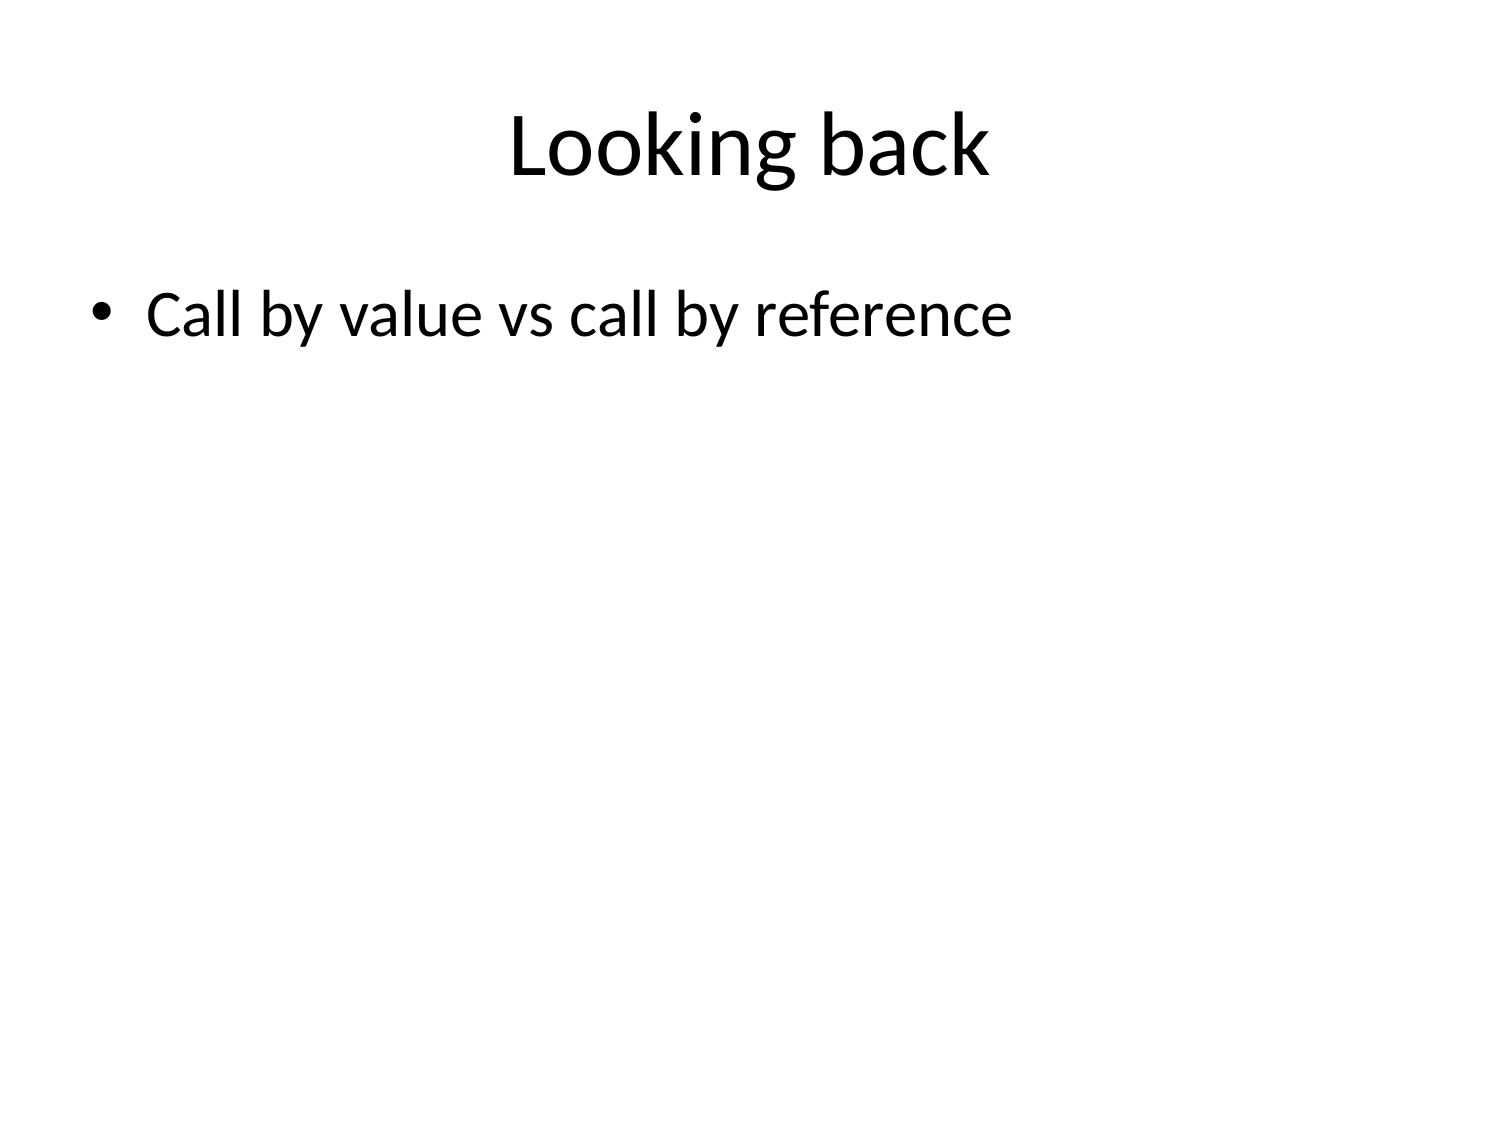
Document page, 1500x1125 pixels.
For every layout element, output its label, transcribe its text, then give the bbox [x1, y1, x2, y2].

list Call by value vs call by reference [75, 262, 1425, 1005]
title Looking back [75, 45, 1425, 233]
